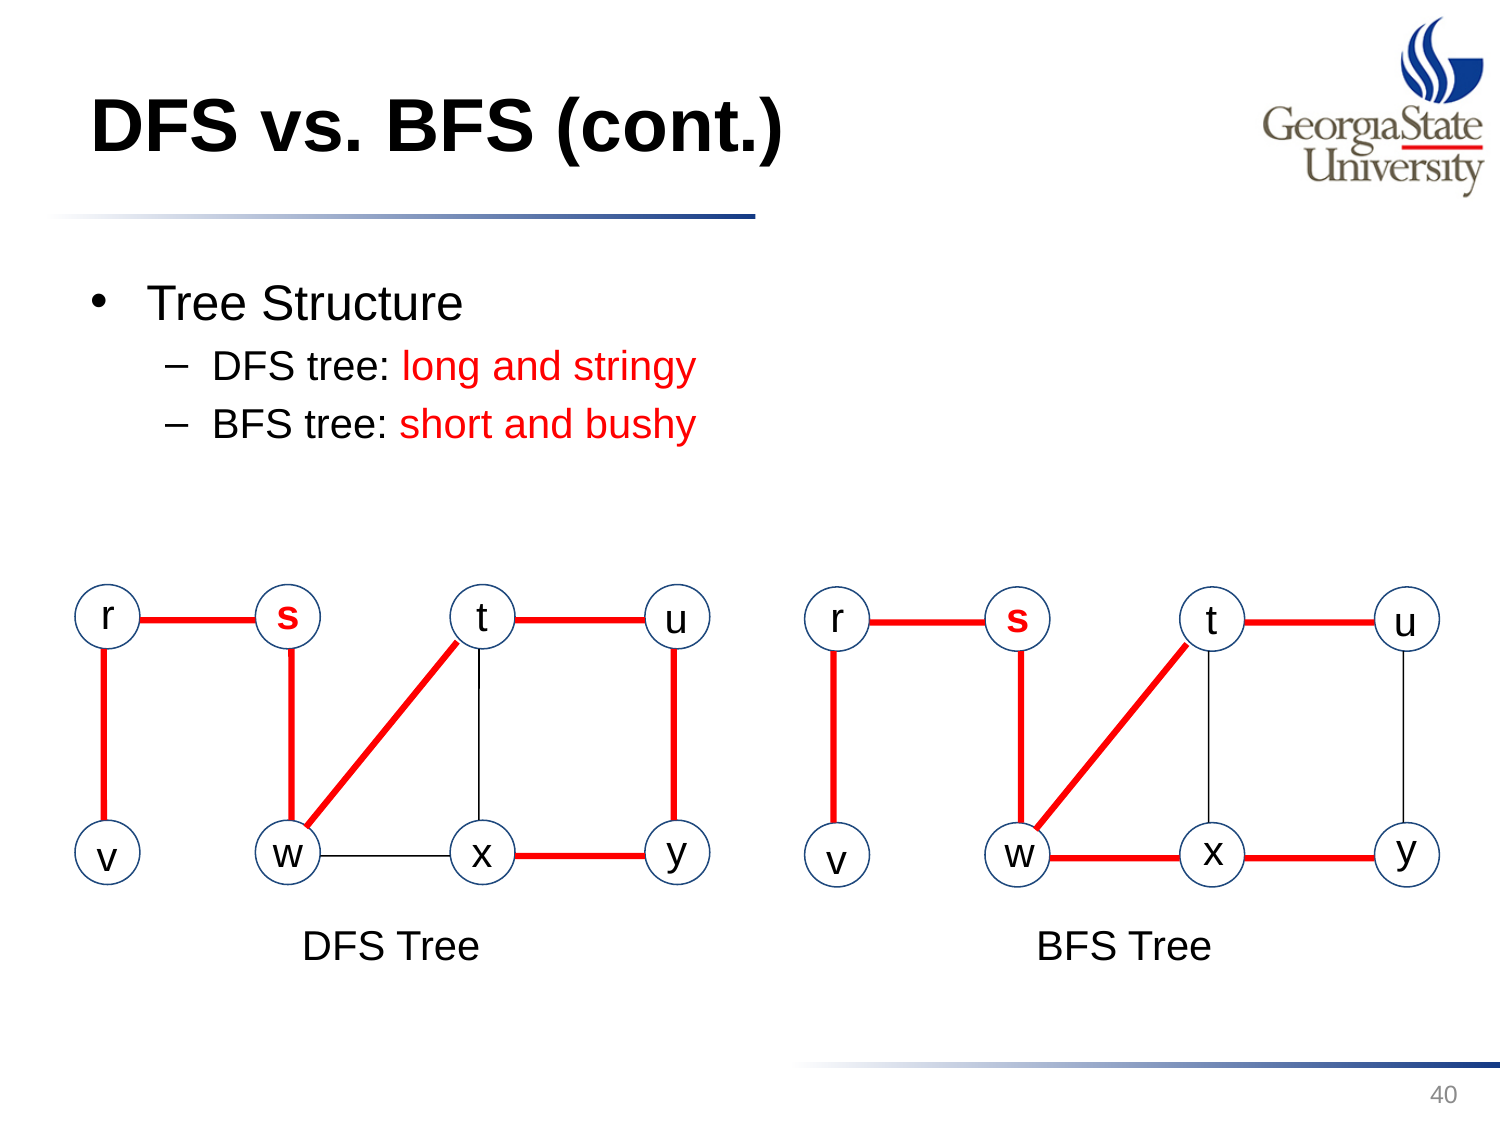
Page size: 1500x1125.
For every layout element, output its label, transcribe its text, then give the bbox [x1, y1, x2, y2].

slide_number 40 [1123, 1064, 1474, 1124]
picture [1247, 0, 1500, 216]
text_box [804, 582, 1440, 978]
list Tree Structure DFS tree: long and stringy BFS tree: short and bushy [75, 262, 1425, 1005]
title DFS vs. BFS (cont.) [75, 27, 1234, 215]
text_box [74, 580, 710, 978]
